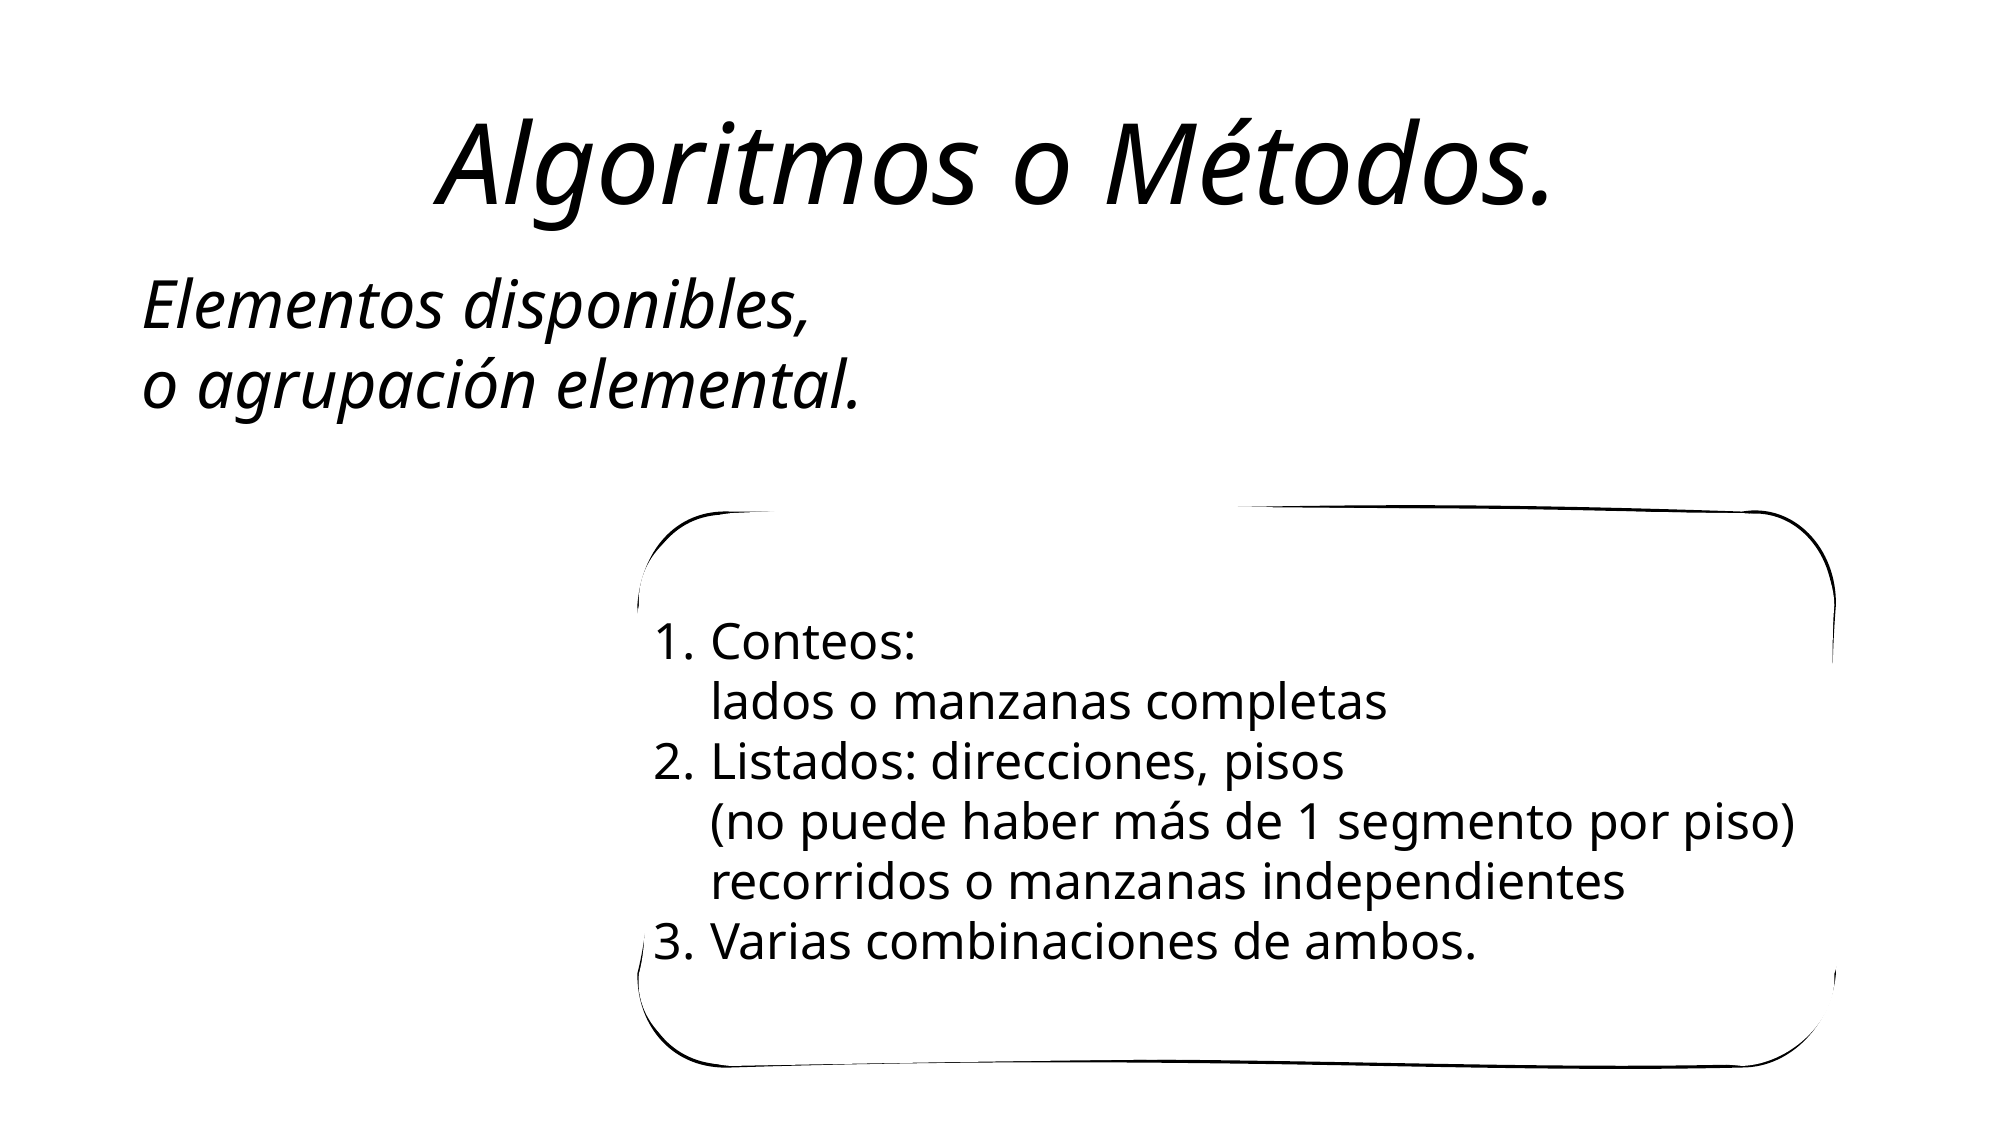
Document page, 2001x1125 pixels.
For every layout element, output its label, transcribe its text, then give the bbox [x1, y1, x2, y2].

text_box Conteos: lados o manzanas completas Listados: direcciones, pisos (no puede haber más de 1 segmento por piso) recorridos o manzanas independientes Varias combinaciones de ambos. [630, 505, 1843, 1069]
text_box Elementos disponibles, o agrupación elemental. [126, 254, 1000, 429]
title Algoritmos o Métodos. [382, 59, 1618, 277]
